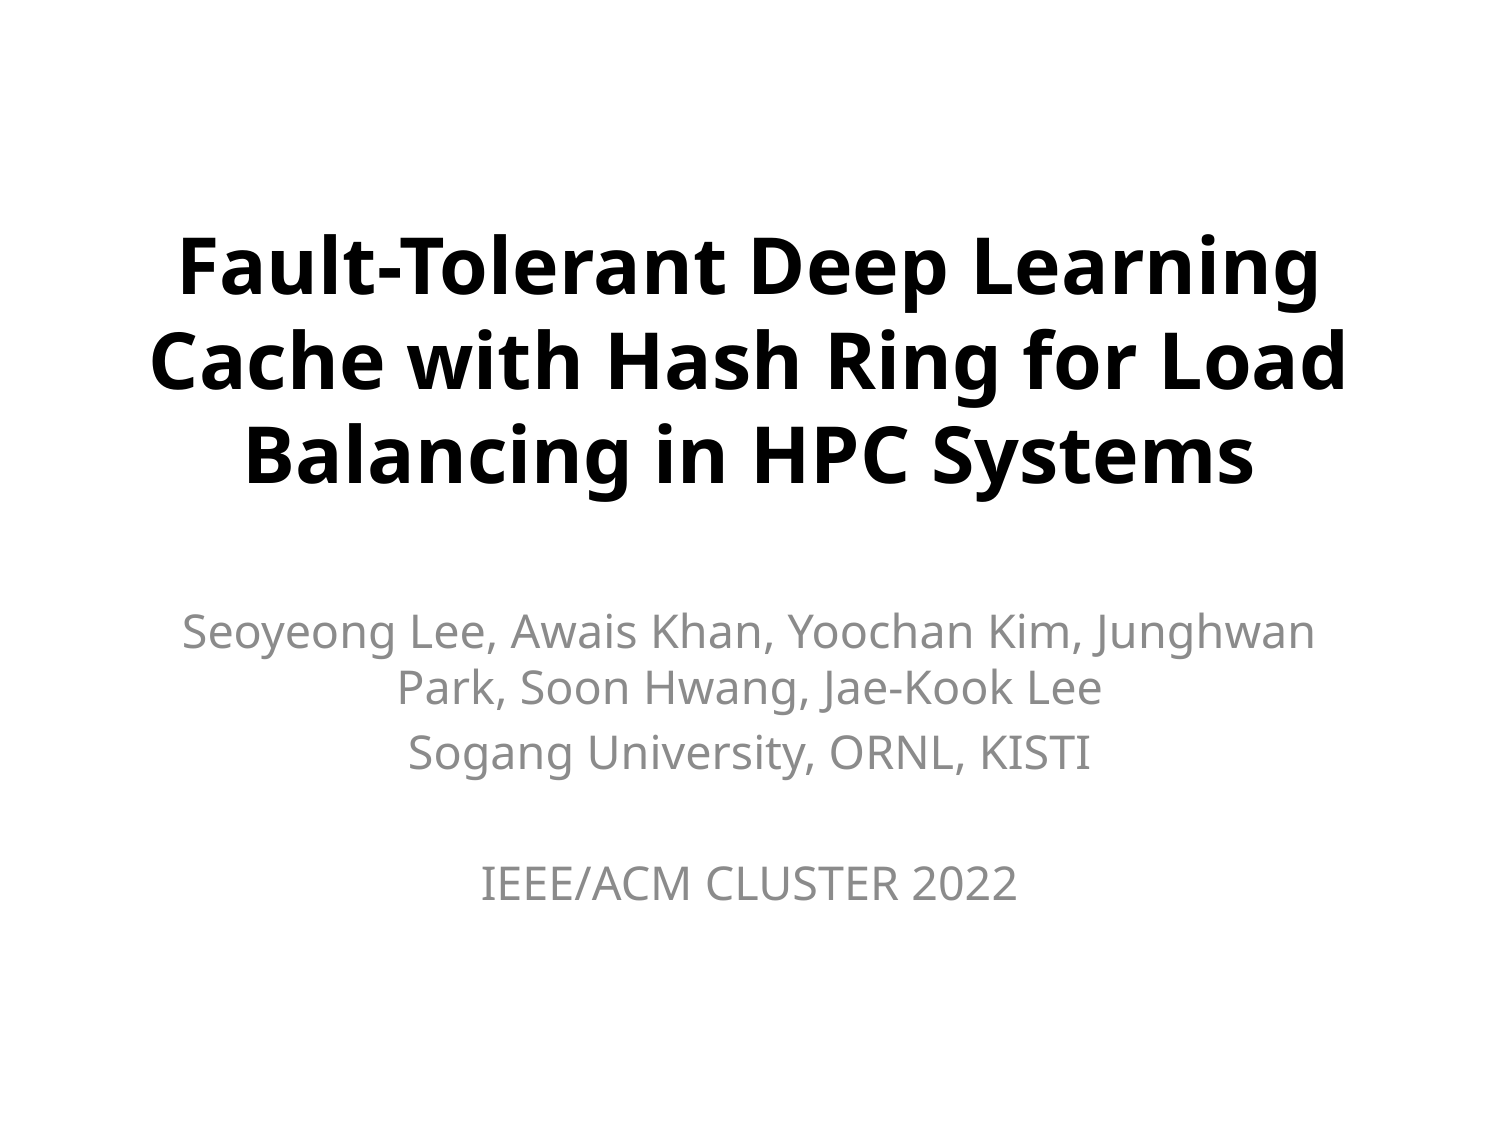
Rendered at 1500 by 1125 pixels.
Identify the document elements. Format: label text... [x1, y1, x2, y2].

title Fault-Tolerant Deep Learning Cache with Hash Ring for Load Balancing in HPC Systems [112, 184, 1388, 532]
subtitle Seoyeong Lee, Awais Khan, Yoochan Kim, Junghwan Park, Soon Hwang, Jae-Kook Lee Sogang University, ORNL, KISTI IEEE/ACM CLUSTER 2022 [112, 593, 1388, 918]
